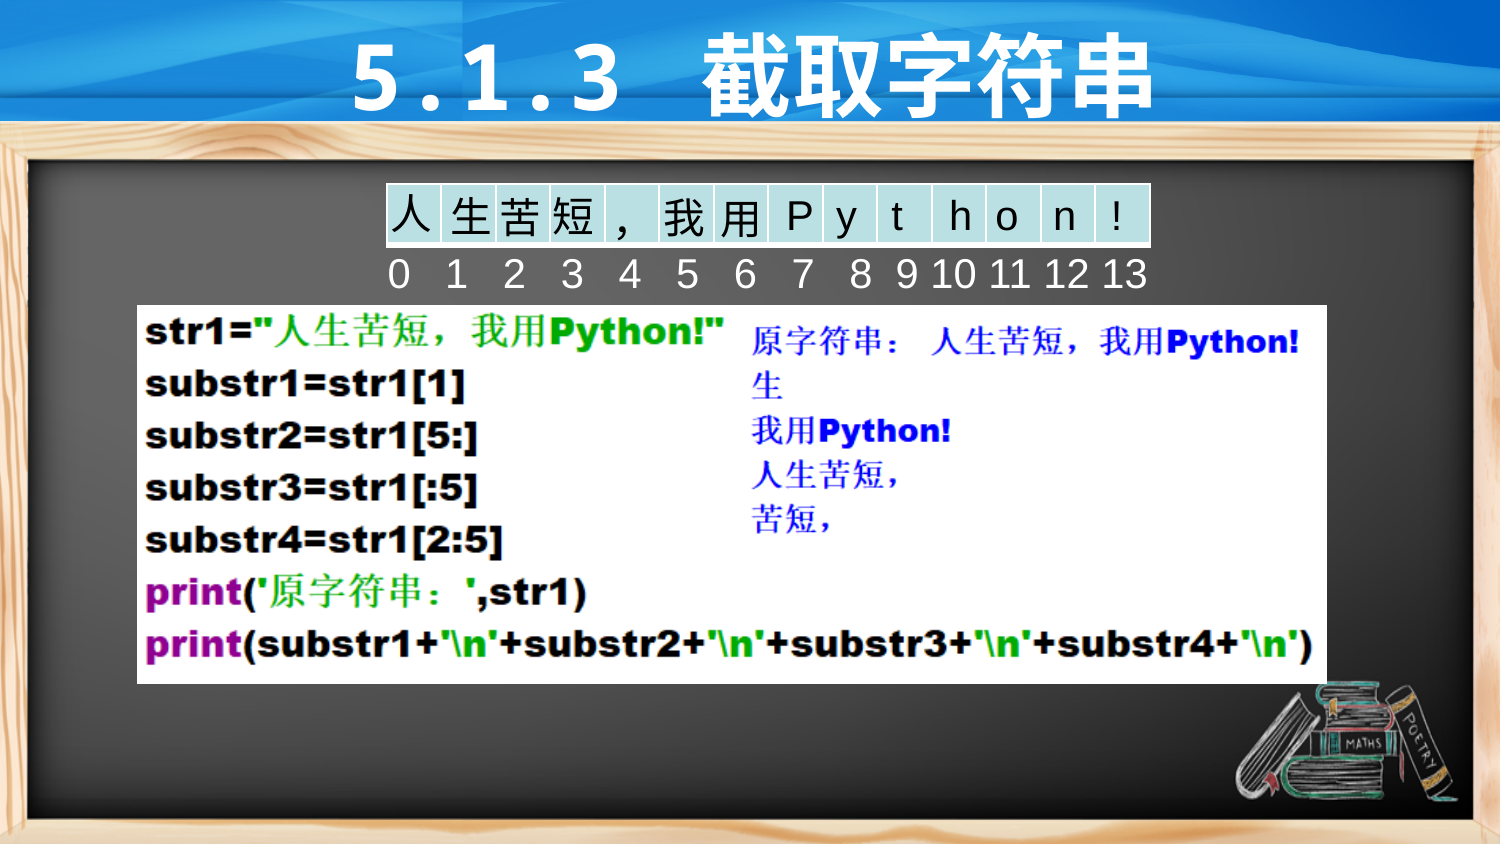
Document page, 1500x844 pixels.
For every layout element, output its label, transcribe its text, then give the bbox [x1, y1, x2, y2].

picture [0, 0, 1500, 844]
title 5.1.3 截取字符串 [79, 3, 1430, 120]
